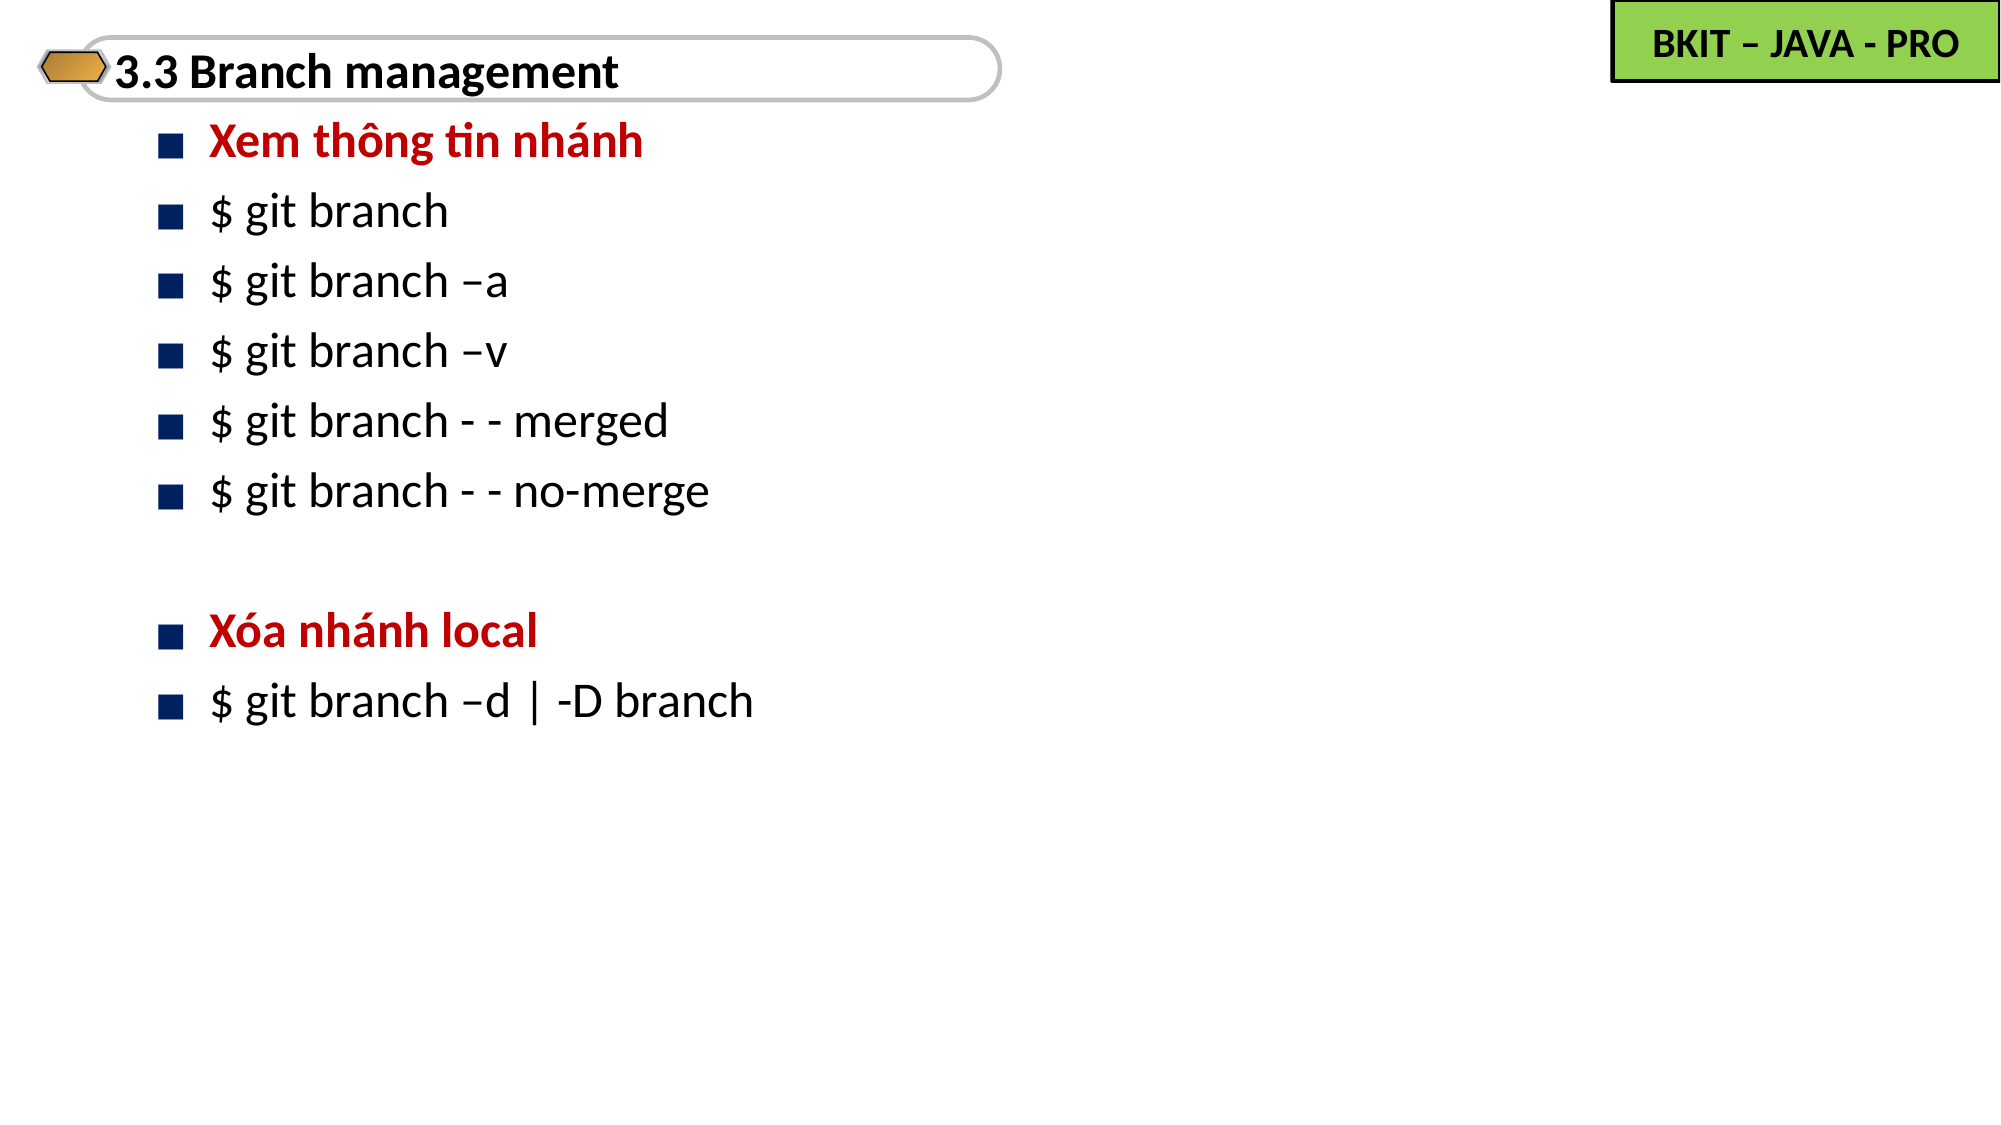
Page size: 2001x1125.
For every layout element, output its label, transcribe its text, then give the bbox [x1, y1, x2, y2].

text_box Xem thông tin nhánh $ git branch $ git branch –a $ git branch –v $ git branch - - merged $ git branch - - no-merge Xóa nhánh local $ git branch –d | -D branch [137, 99, 2000, 1085]
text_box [37, 37, 1001, 101]
